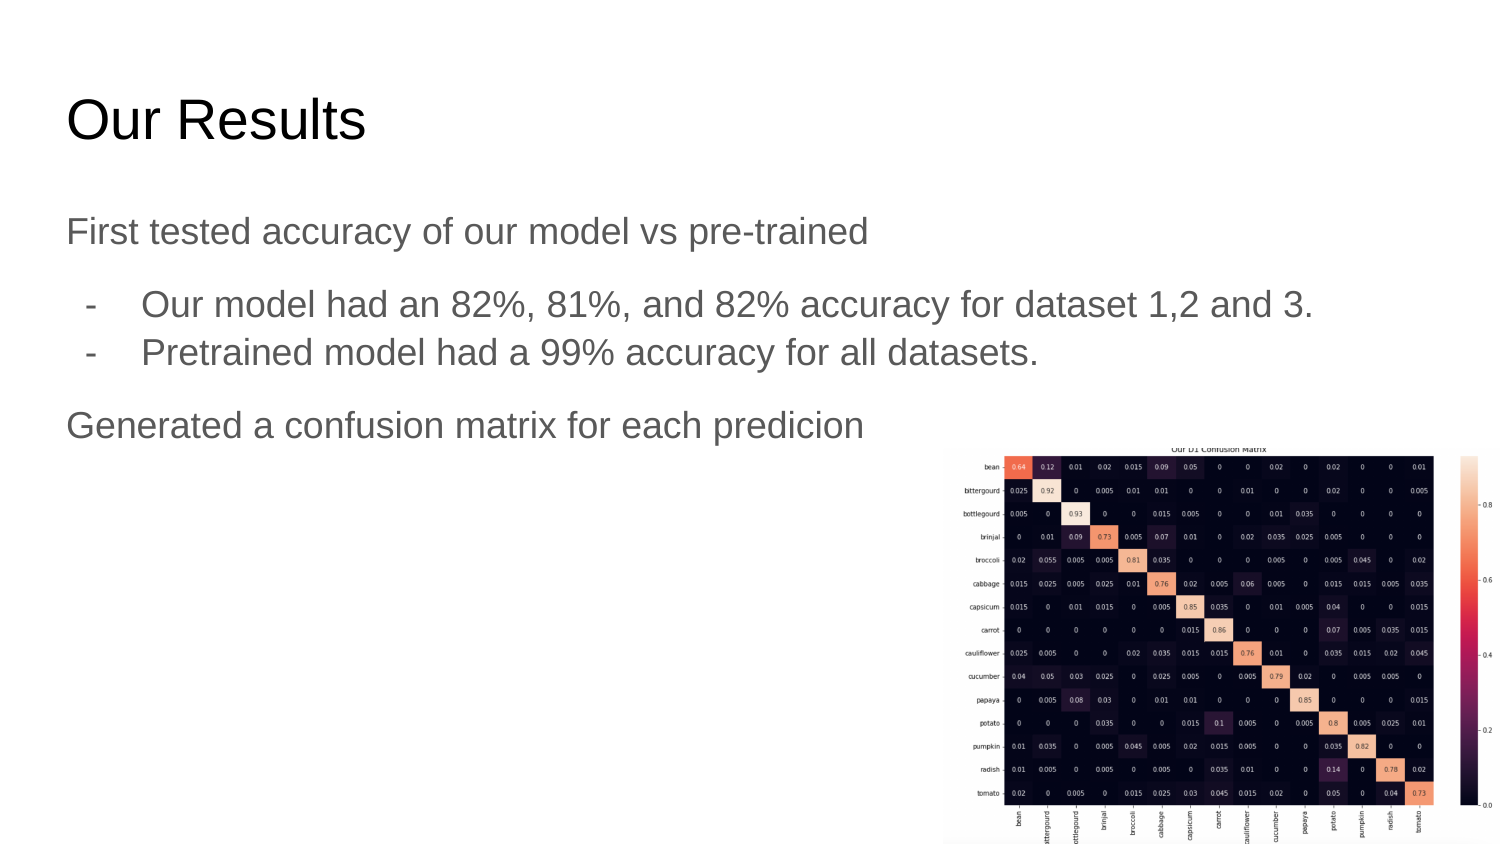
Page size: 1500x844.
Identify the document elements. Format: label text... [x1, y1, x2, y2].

list First tested accuracy of our model vs pre-trained Our model had an 82%, 81%, and 82% accuracy for dataset 1,2 and 3. Pretrained model had a 99% accuracy for all datasets. Generated a confusion matrix for each predicion [51, 189, 1449, 750]
picture [943, 448, 1500, 844]
title Our Results [51, 72, 1449, 167]
